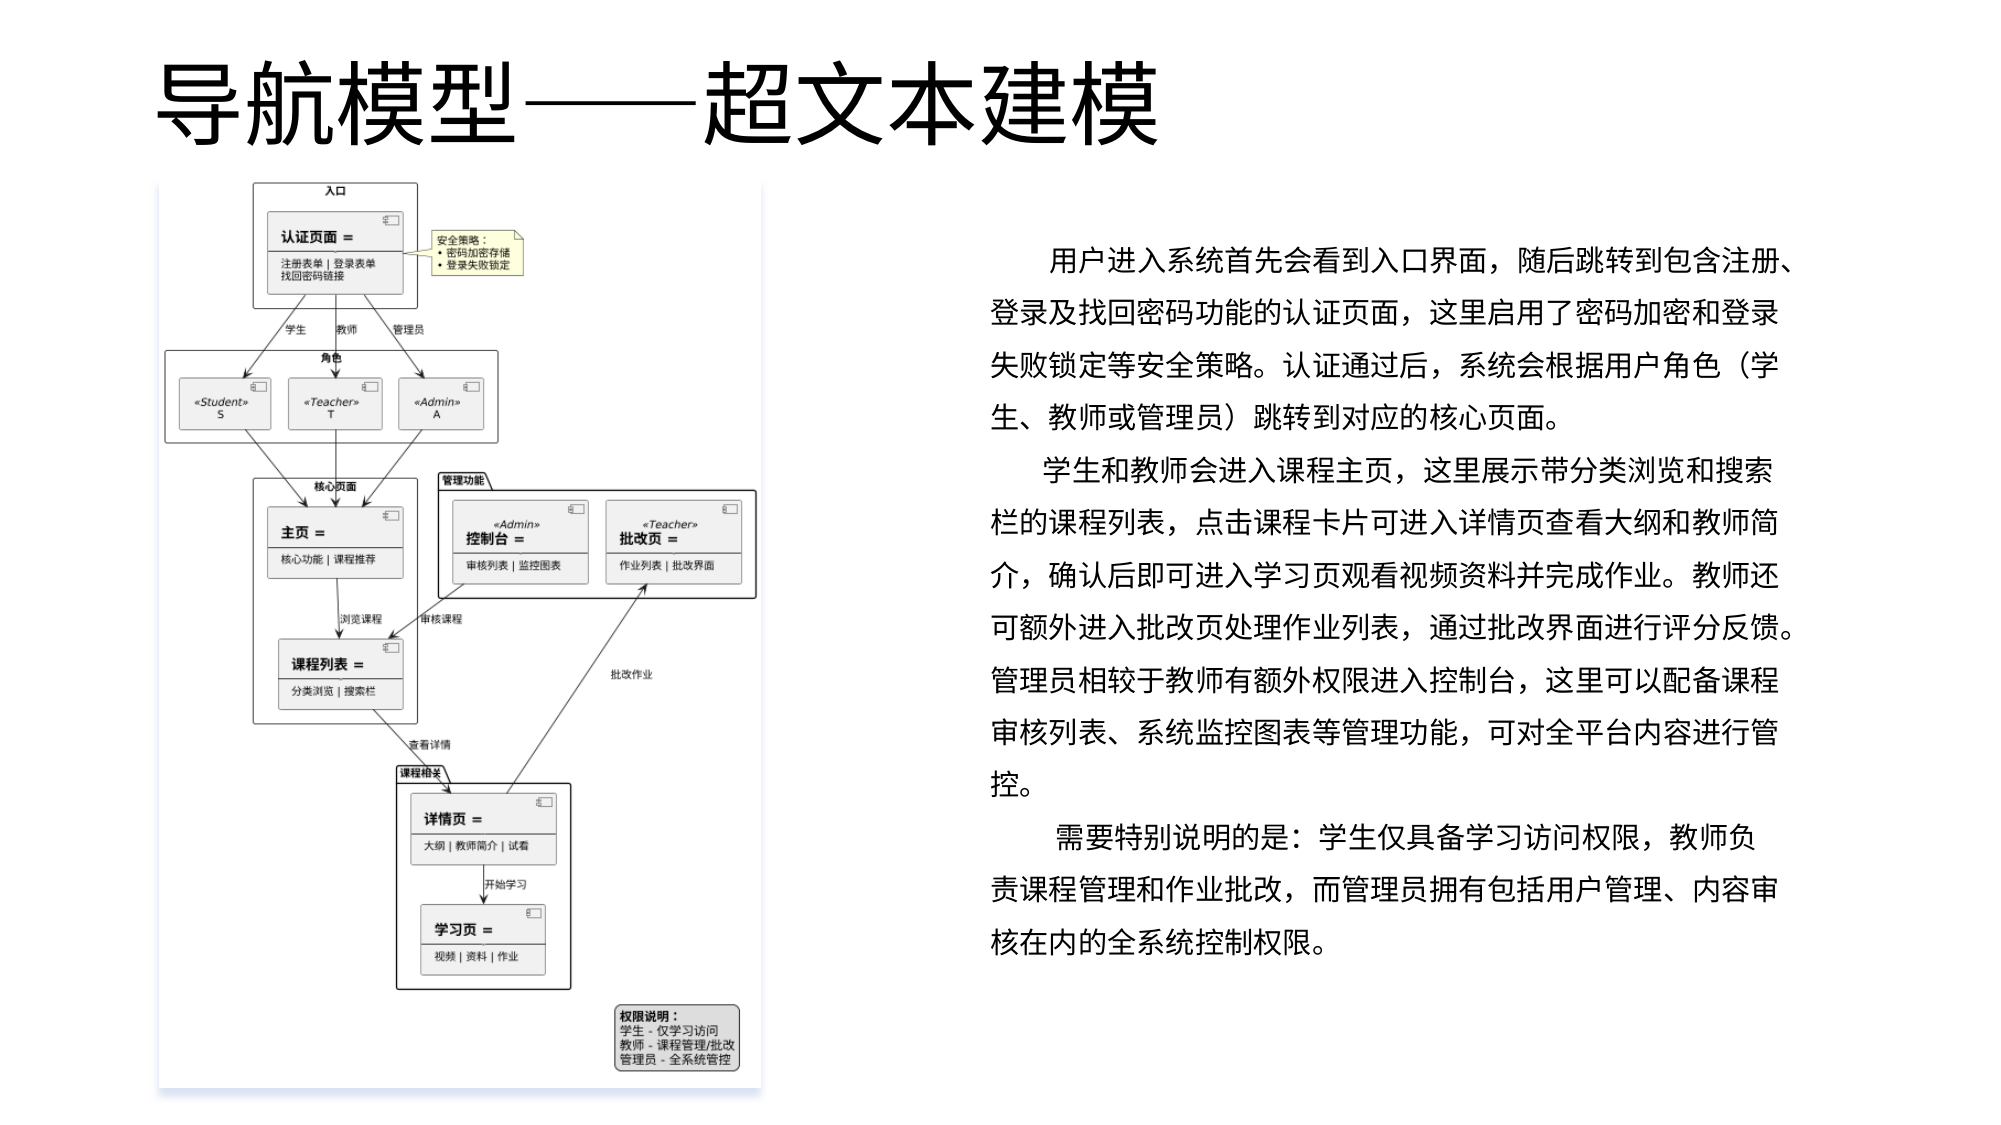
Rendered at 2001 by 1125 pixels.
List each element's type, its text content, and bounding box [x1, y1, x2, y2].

picture [159, 177, 761, 1088]
text_box 用户进入系统首先会看到入口界面，随后跳转到包含注册、登录及找回密码功能的认证页面，这里启用了密码加密和登录失败锁定等安全策略。认证通过后，系统会根据用户角色（学生、教师或管理员）跳转到对应的核心页面。 学生和教师会进入课程主页，这里展示带分类浏览和搜索栏的课程列表，点击课程卡片可进入详情页查看大纲和教师简介，确认后即可进入学习页观看视频资料并完成作业。教师还可额外进入批改页处理作业列表，通过批改界面进行评分反馈。管理员相较于教师有额外权限进入控制台，这里可以配备课程审核列表、系统监控图表等管理功能，可对全平台内容进行管控。 需要特别说明的是：学生仅具备学习访问权限，教师负责课程管理和作业批改，而管理员拥有包括用户管理、内容审核在内的全系统控制权限。 [975, 217, 1798, 967]
title 导航模型——超文本建模 [137, 0, 1863, 218]
